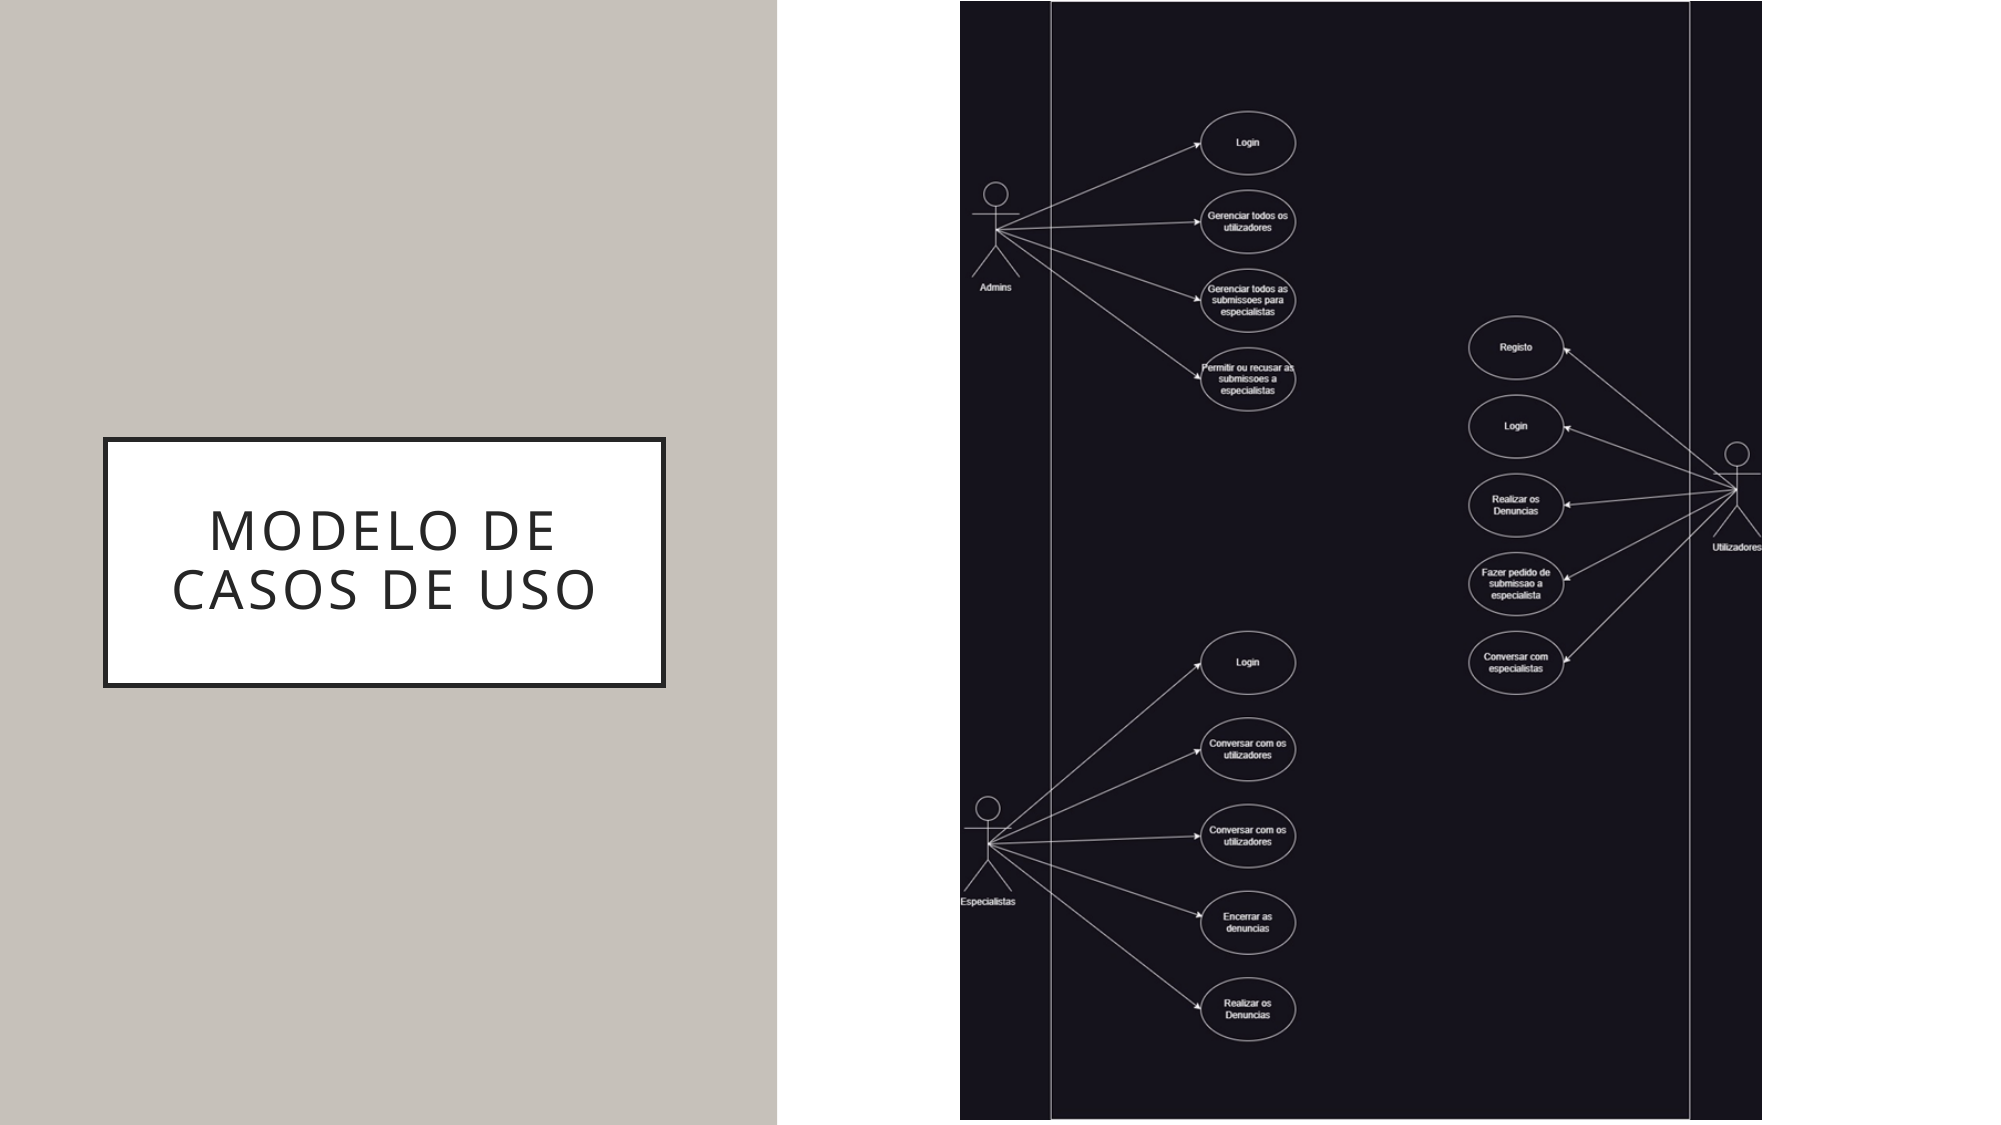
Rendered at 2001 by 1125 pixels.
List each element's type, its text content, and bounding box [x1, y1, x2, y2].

text_box [779, 0, 2000, 1125]
text_box [0, 0, 778, 1125]
title Modelo de casos de uso [103, 437, 666, 688]
picture [960, 1, 1762, 1121]
